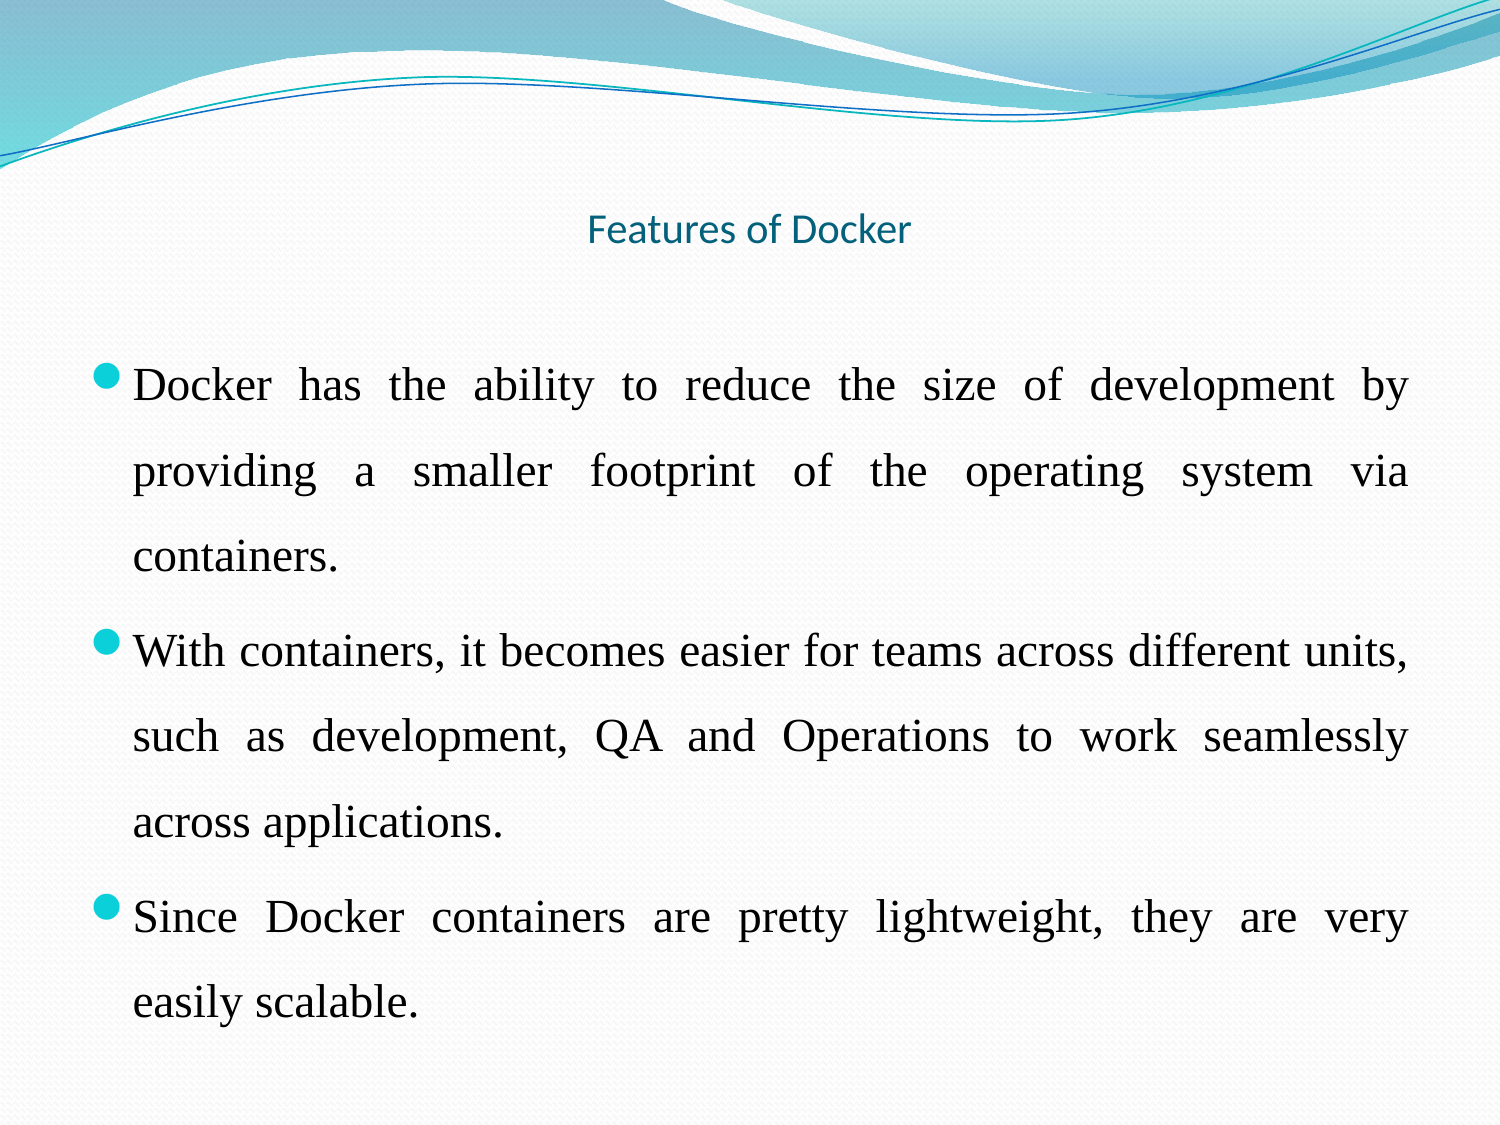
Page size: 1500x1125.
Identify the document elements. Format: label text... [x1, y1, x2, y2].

title Features of Docker [75, 87, 1425, 303]
list Docker has the ability to reduce the size of development by providing a smaller footprint of the operating system via containers. With containers, it becomes easier for teams across different units, such as development, QA and Operations to work seamlessly across applications. Since Docker containers are pretty lightweight, they are very easily scalable. [75, 317, 1425, 1038]
